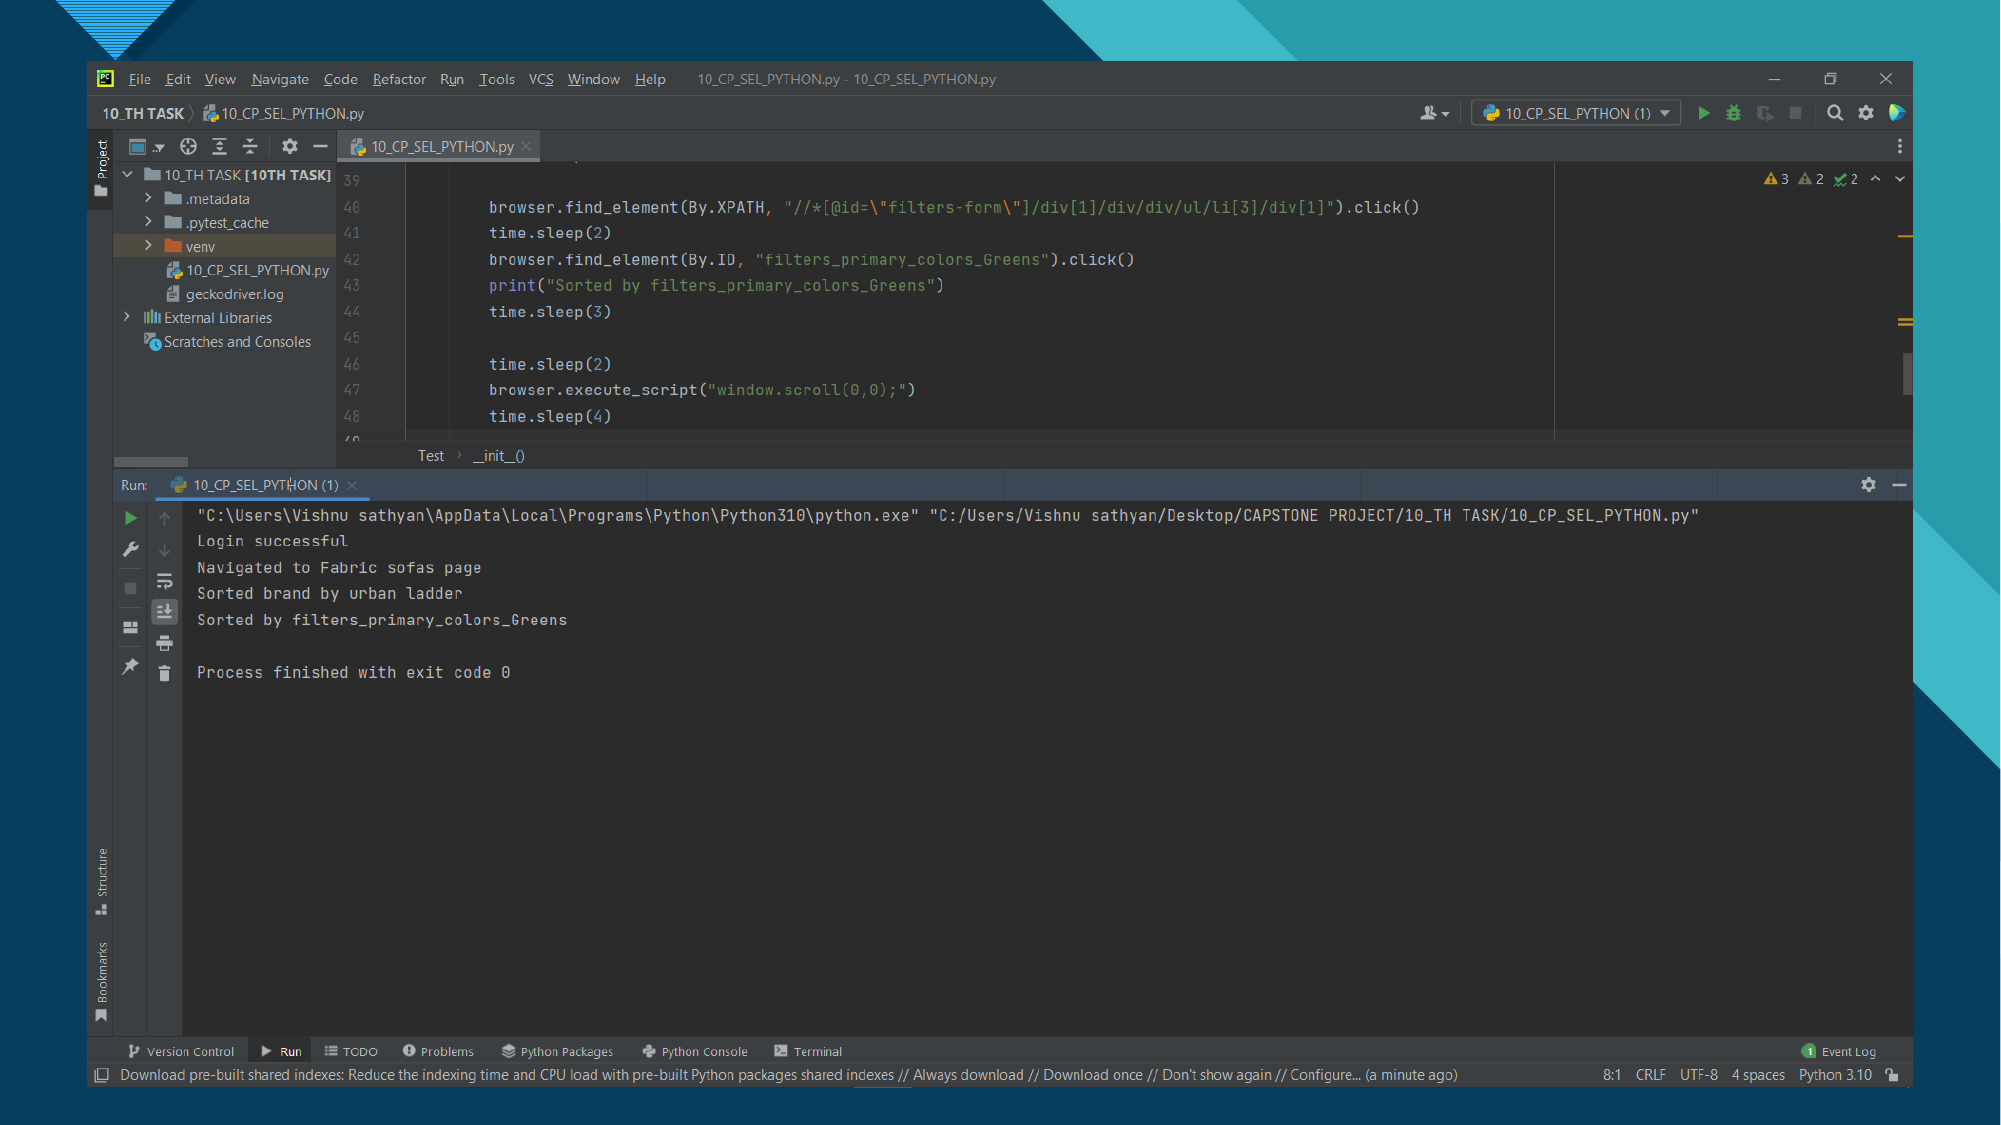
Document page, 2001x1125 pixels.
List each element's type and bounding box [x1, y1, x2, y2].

picture [88, 60, 1914, 1087]
